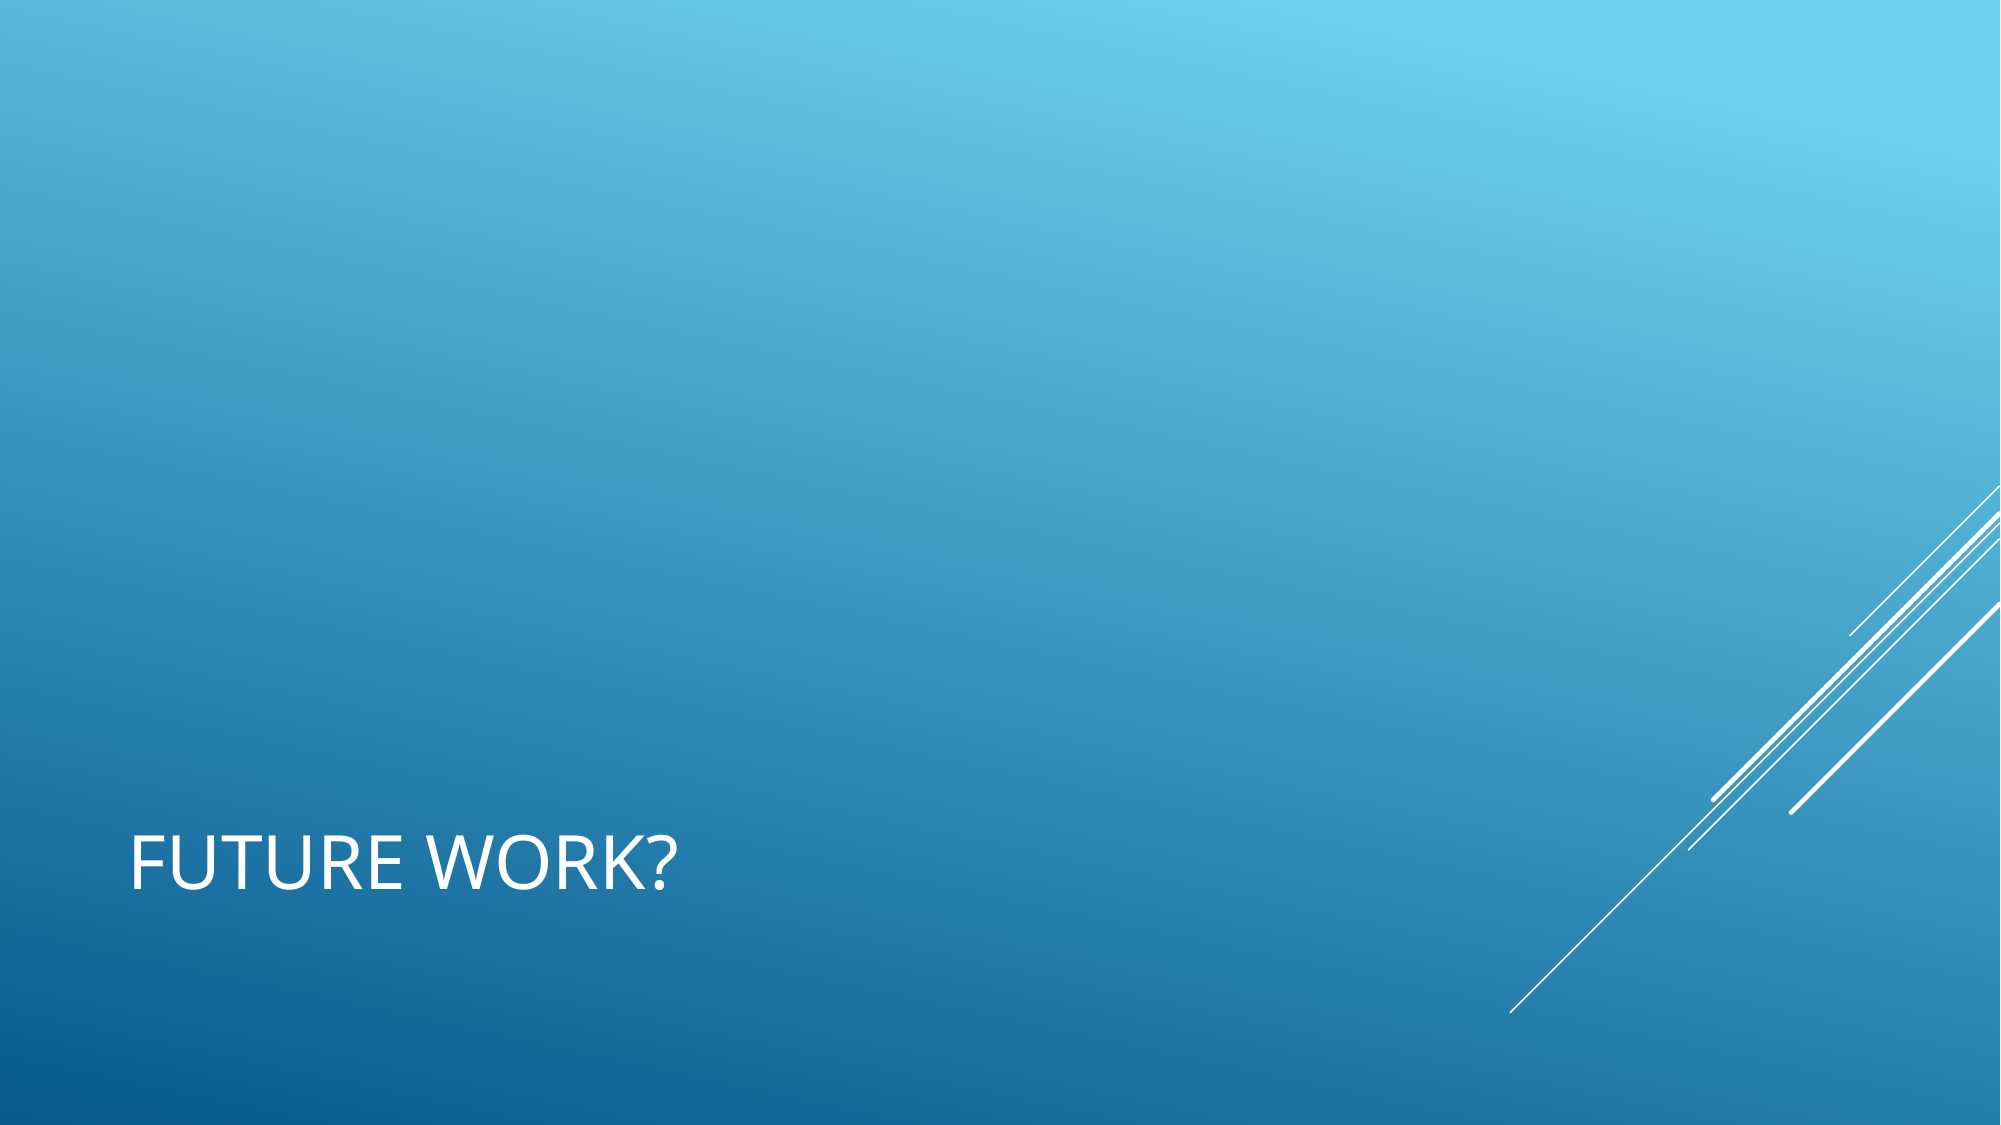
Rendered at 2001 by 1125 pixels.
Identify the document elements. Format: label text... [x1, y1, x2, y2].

title Future work? [112, 736, 1513, 984]
